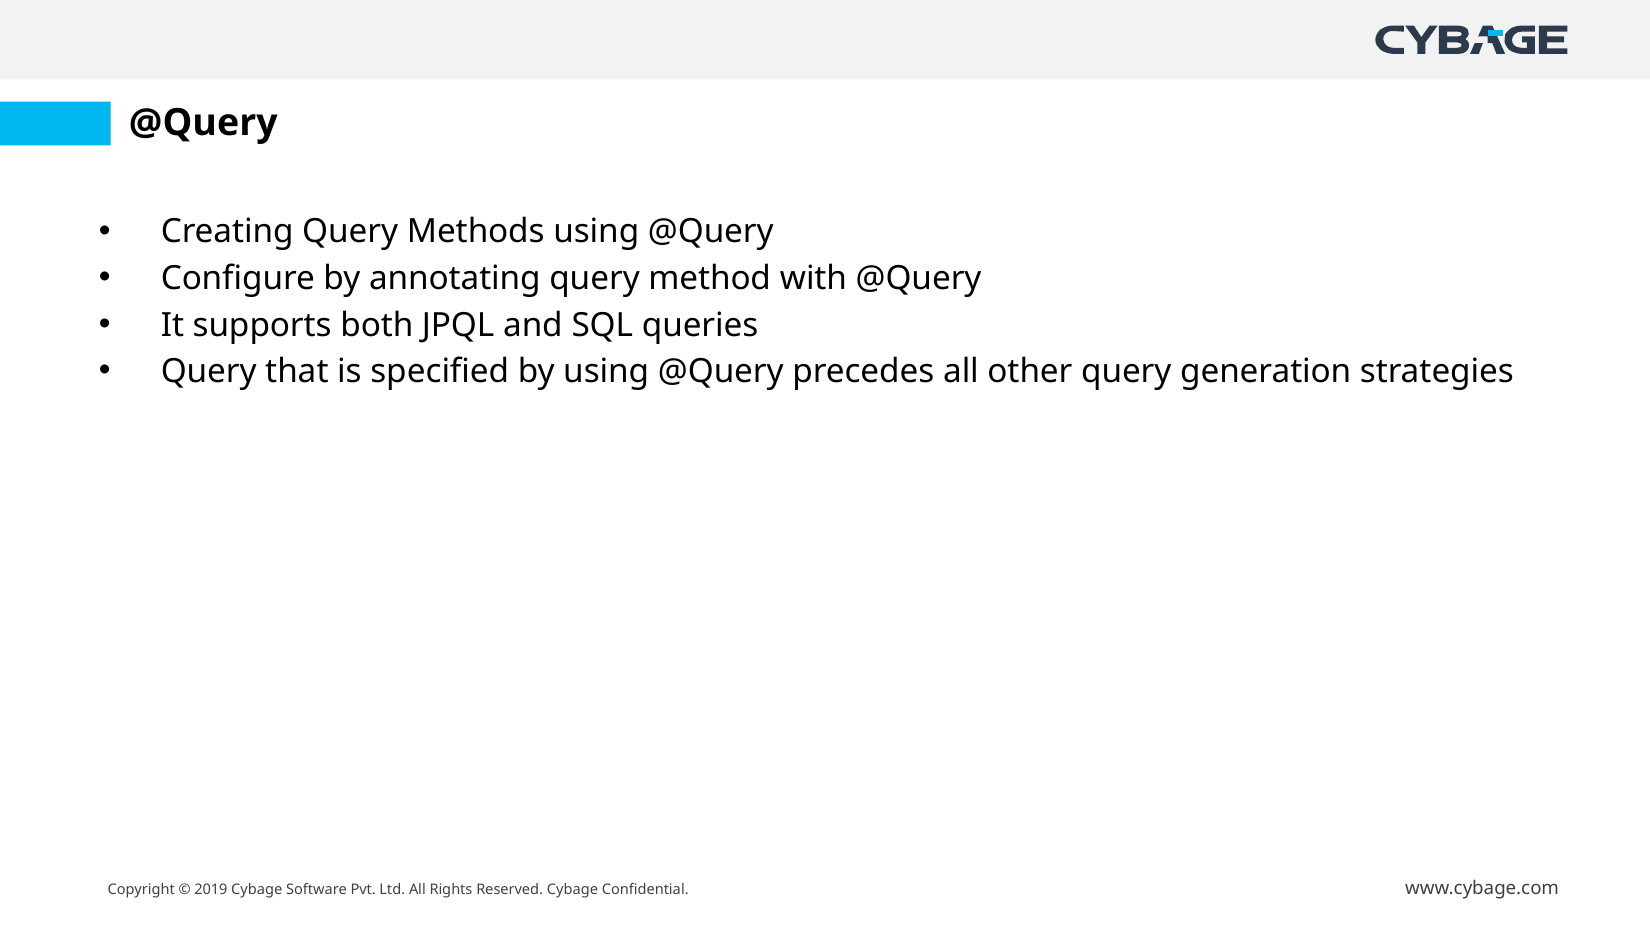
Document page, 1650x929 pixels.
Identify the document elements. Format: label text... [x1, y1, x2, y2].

title @Query [112, 89, 1598, 171]
list Creating Query Methods using @Query Configure by annotating query method with @Query It supports both JPQL and SQL queries Query that is specified by using @Query precedes all other query generation strategies [82, 201, 1568, 815]
